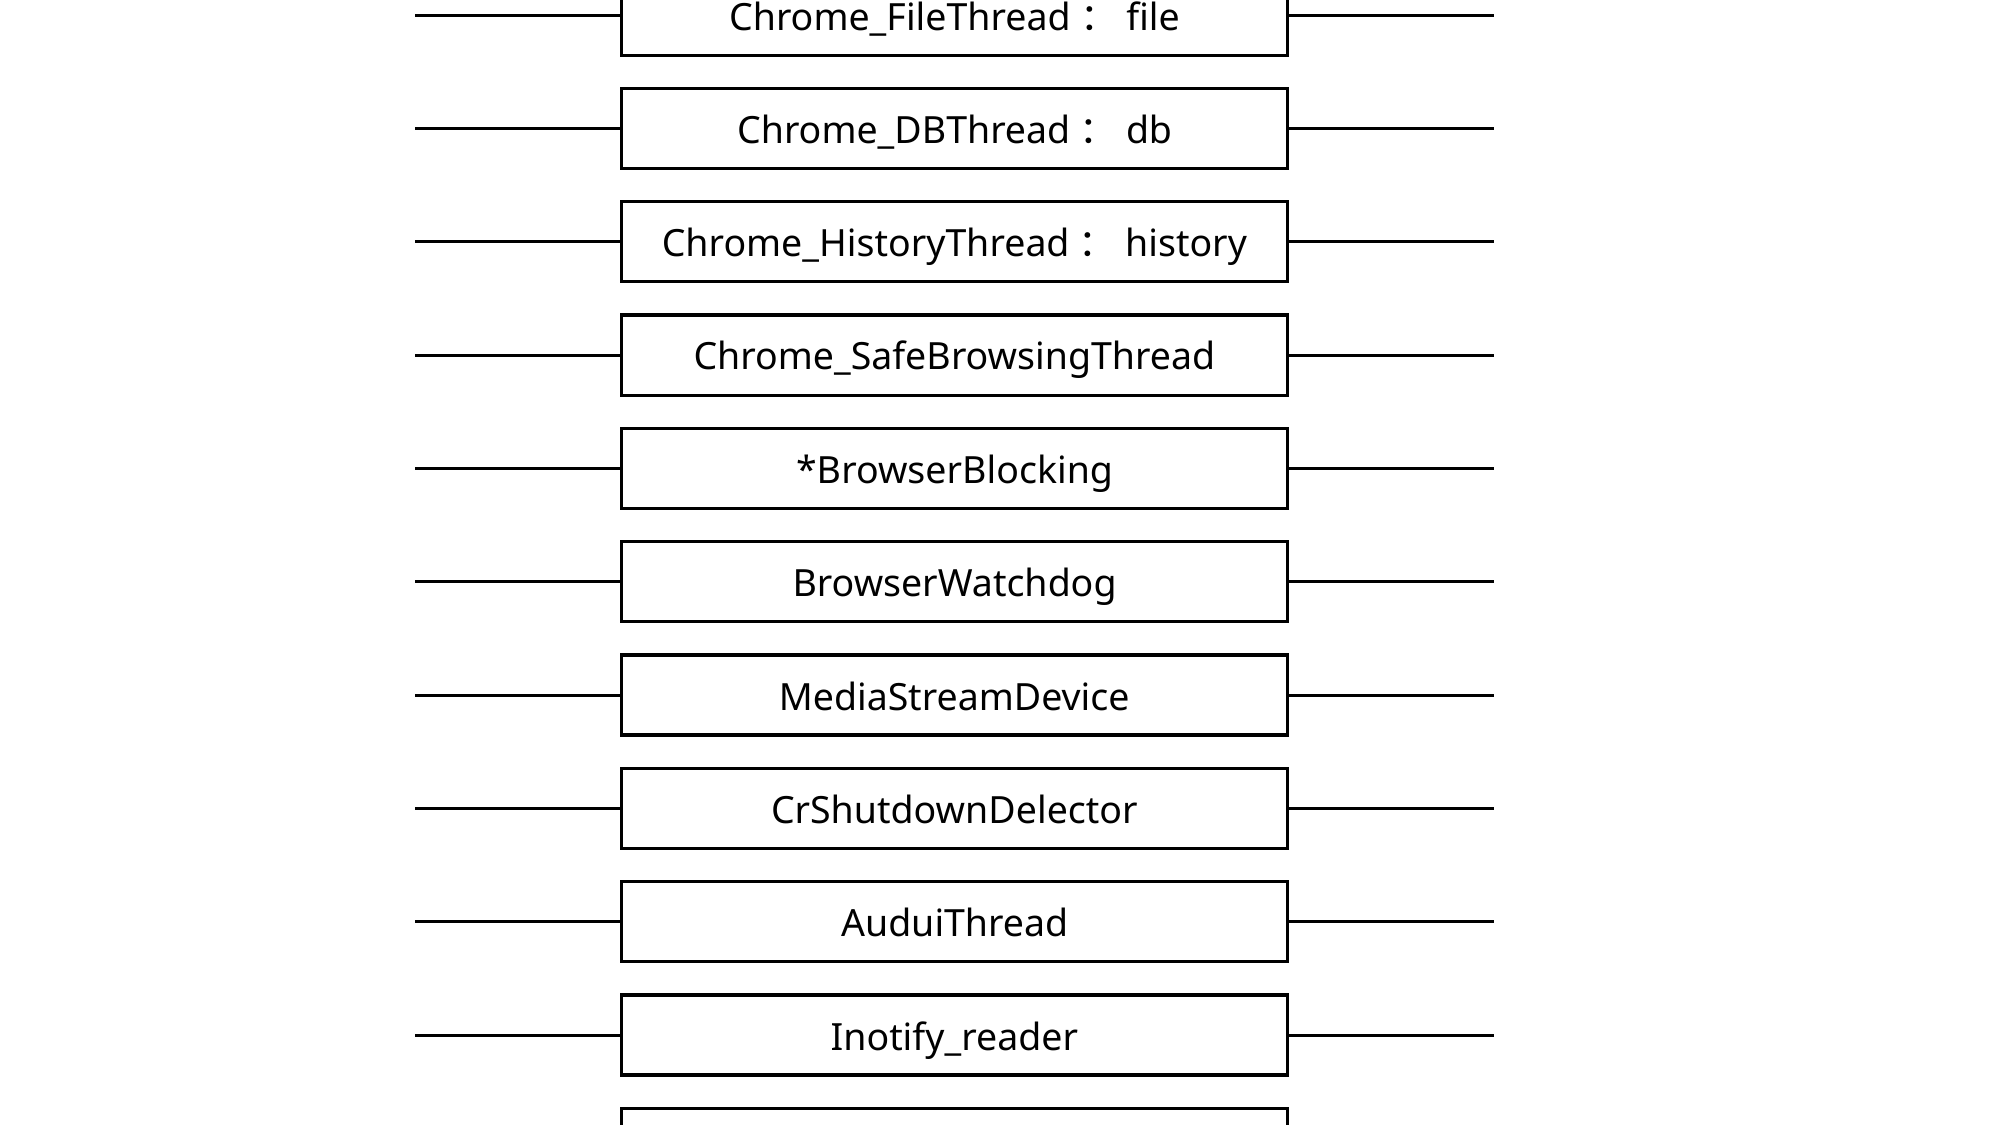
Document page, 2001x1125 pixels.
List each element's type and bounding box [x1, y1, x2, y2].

text_box [415, 0, 1495, 1125]
